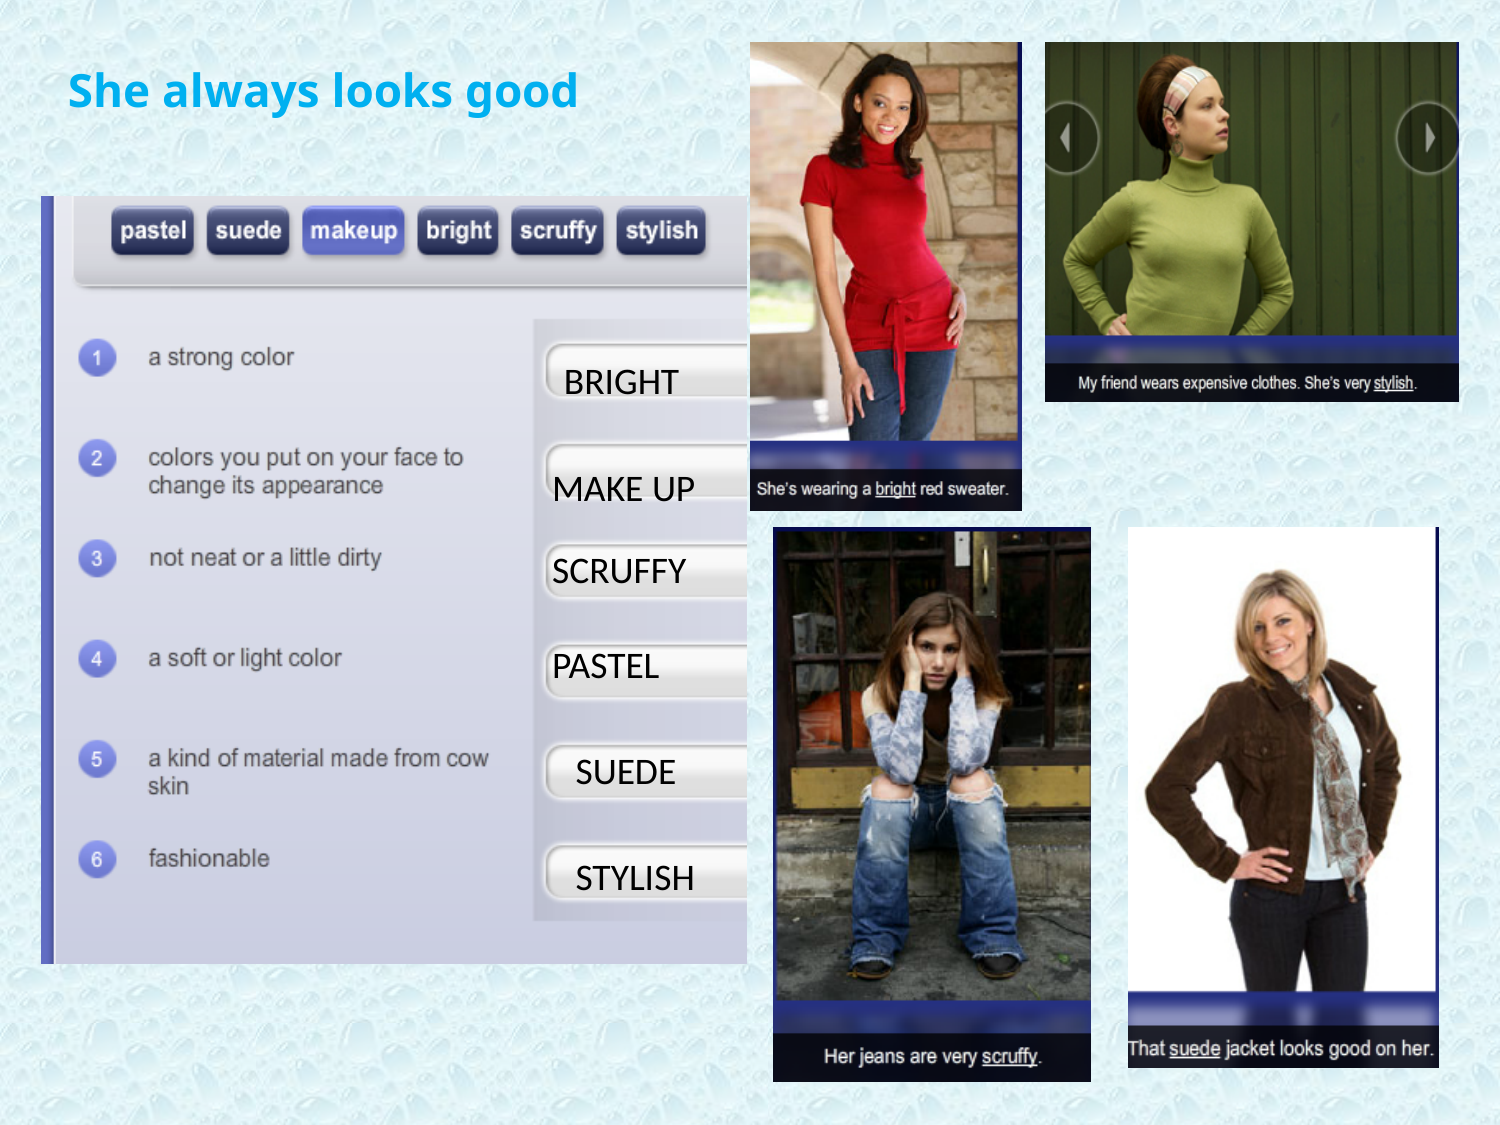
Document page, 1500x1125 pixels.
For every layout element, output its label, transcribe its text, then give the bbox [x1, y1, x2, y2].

picture [773, 526, 1092, 1082]
picture [1127, 526, 1440, 1068]
text_box She always looks good [53, 54, 668, 125]
picture [40, 196, 747, 965]
picture [1045, 42, 1460, 402]
picture [749, 42, 1022, 511]
